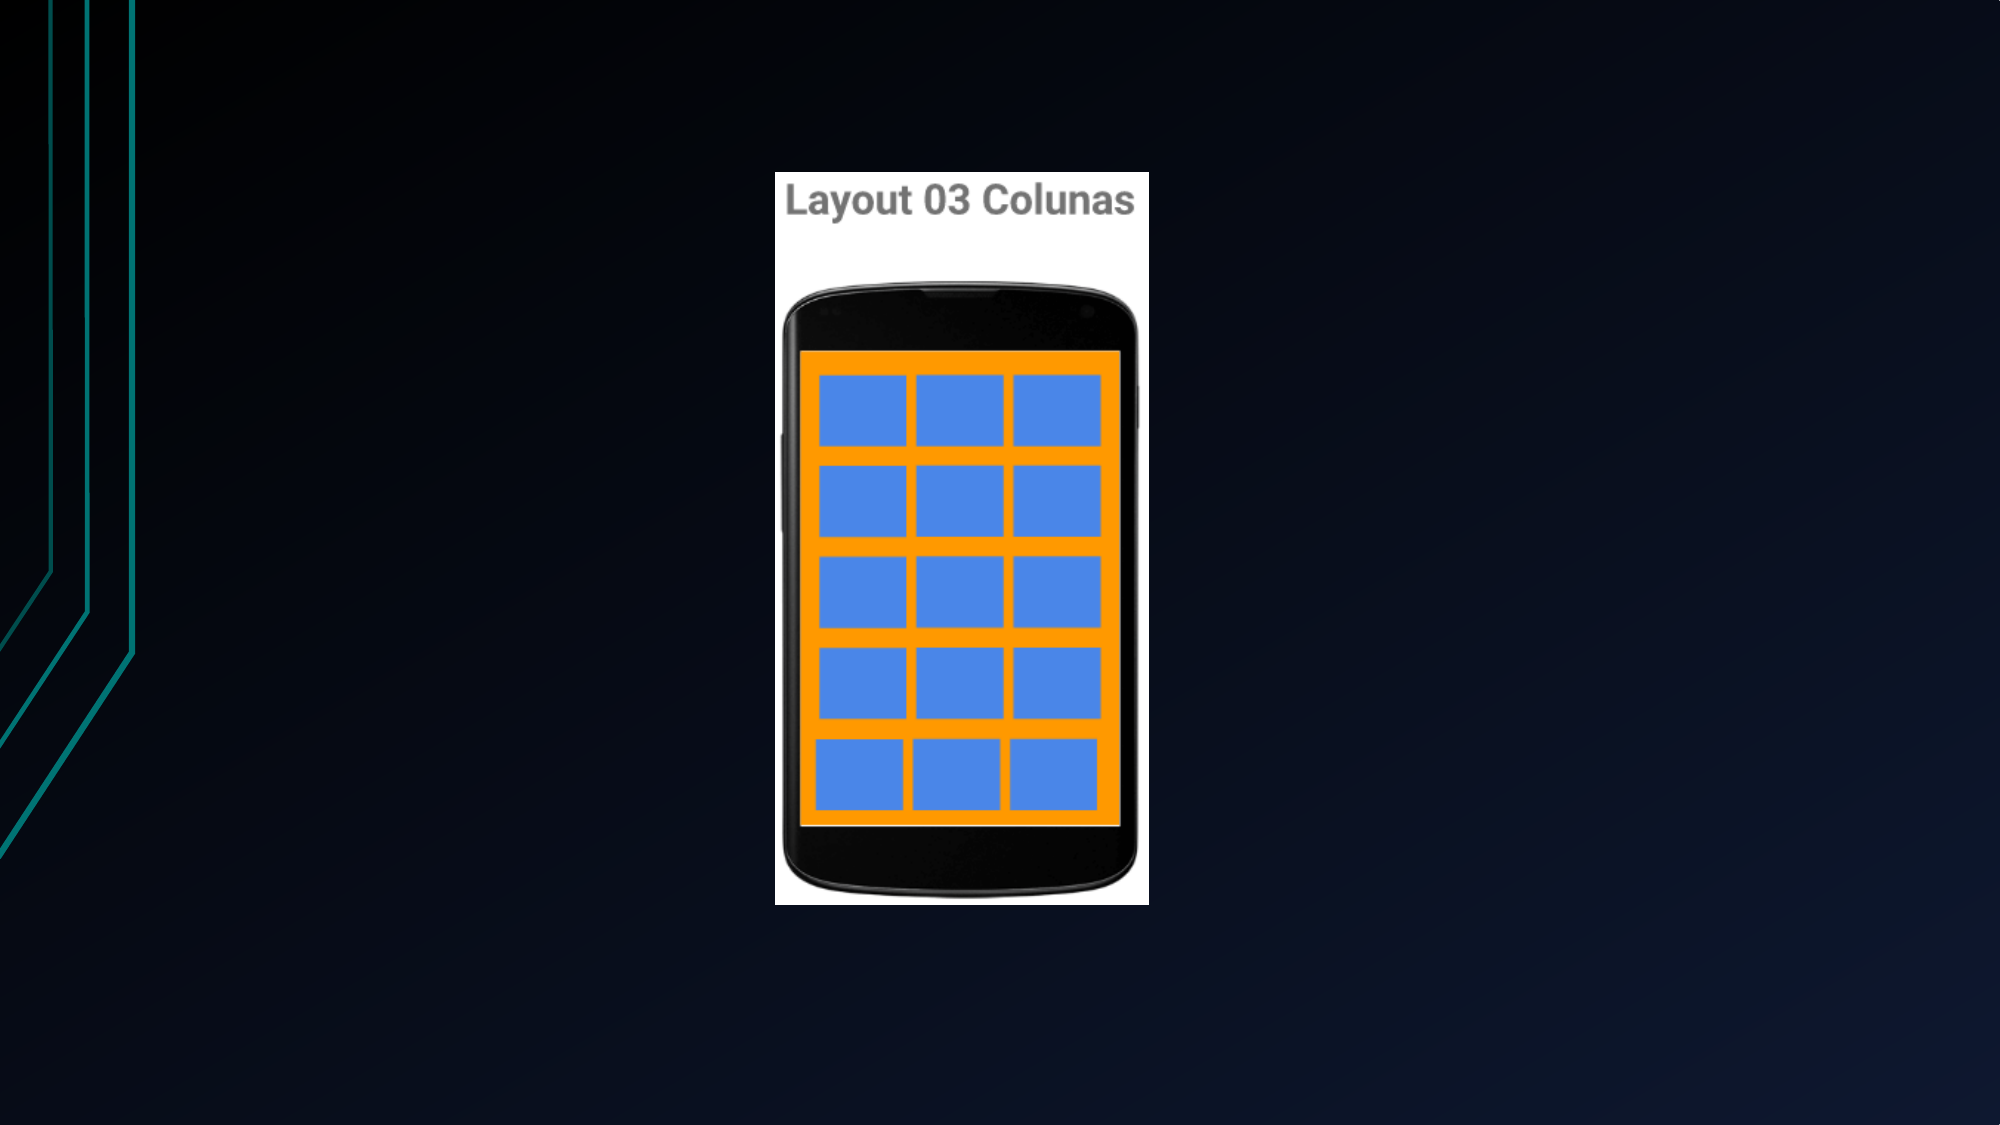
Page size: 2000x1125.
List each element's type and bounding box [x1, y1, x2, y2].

list [775, 172, 1149, 905]
